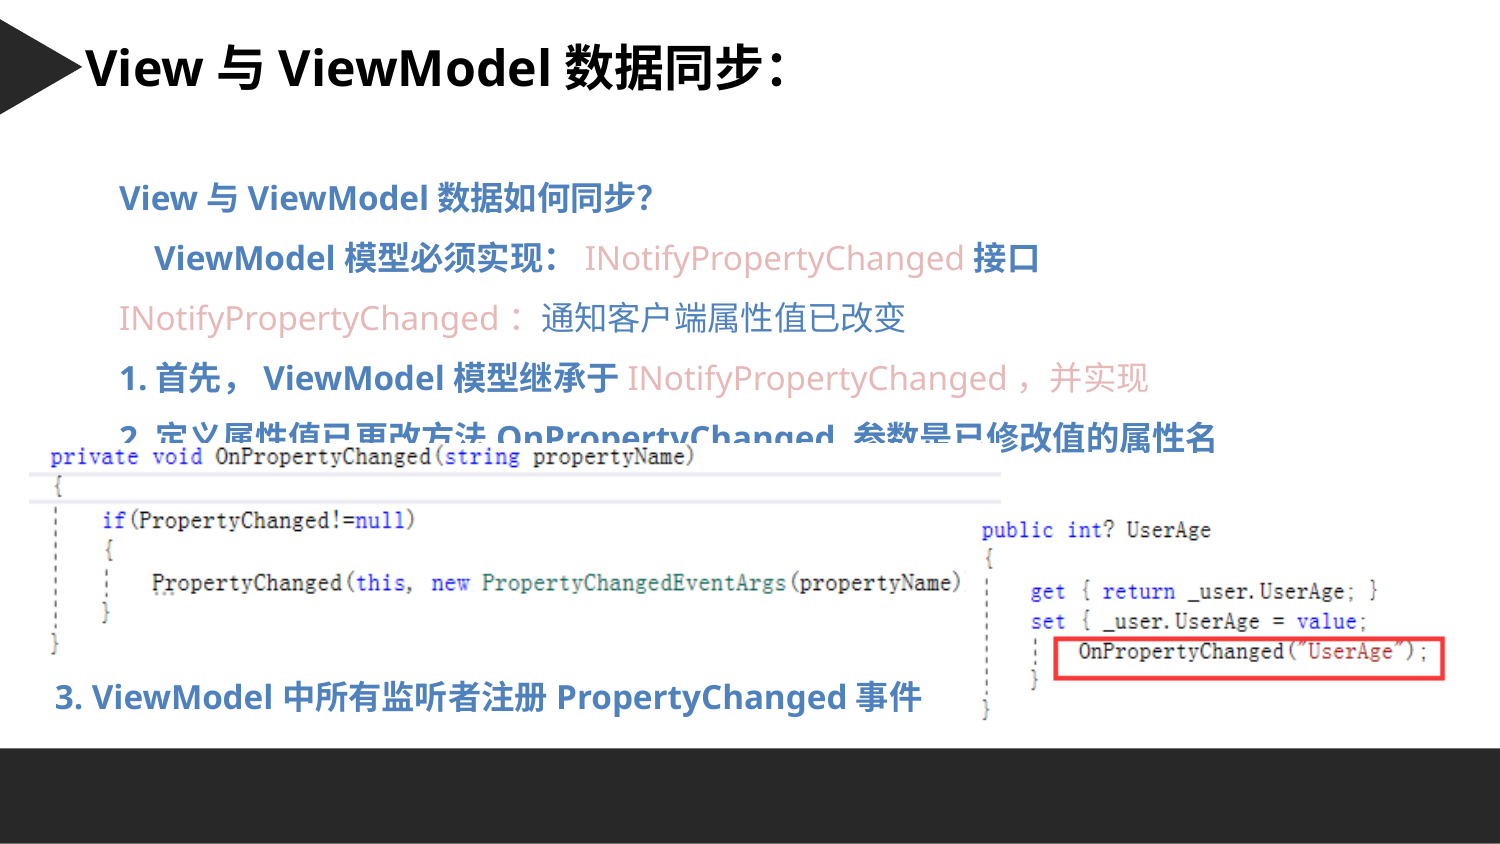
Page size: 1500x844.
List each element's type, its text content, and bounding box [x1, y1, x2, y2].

text_box [0, 748, 1500, 844]
text_box View与ViewModel数据如何同步？ ViewModel模型必须实现：INotifyPropertyChanged接口 INotifyPropertyChanged：通知客户端属性值已改变 1.首先，ViewModel模型继承于INotifyPropertyChanged，并实现 2.定义属性值已更改方法OnPropertyChanged,参数是已修改值的属性名 [29, 150, 1380, 465]
text_box 3. ViewModel中所有监听者注册PropertyChanged事件 [40, 668, 966, 724]
text_box View与ViewModel数据同步： [70, 29, 830, 104]
text_box [0, 19, 83, 115]
picture [29, 443, 1453, 725]
